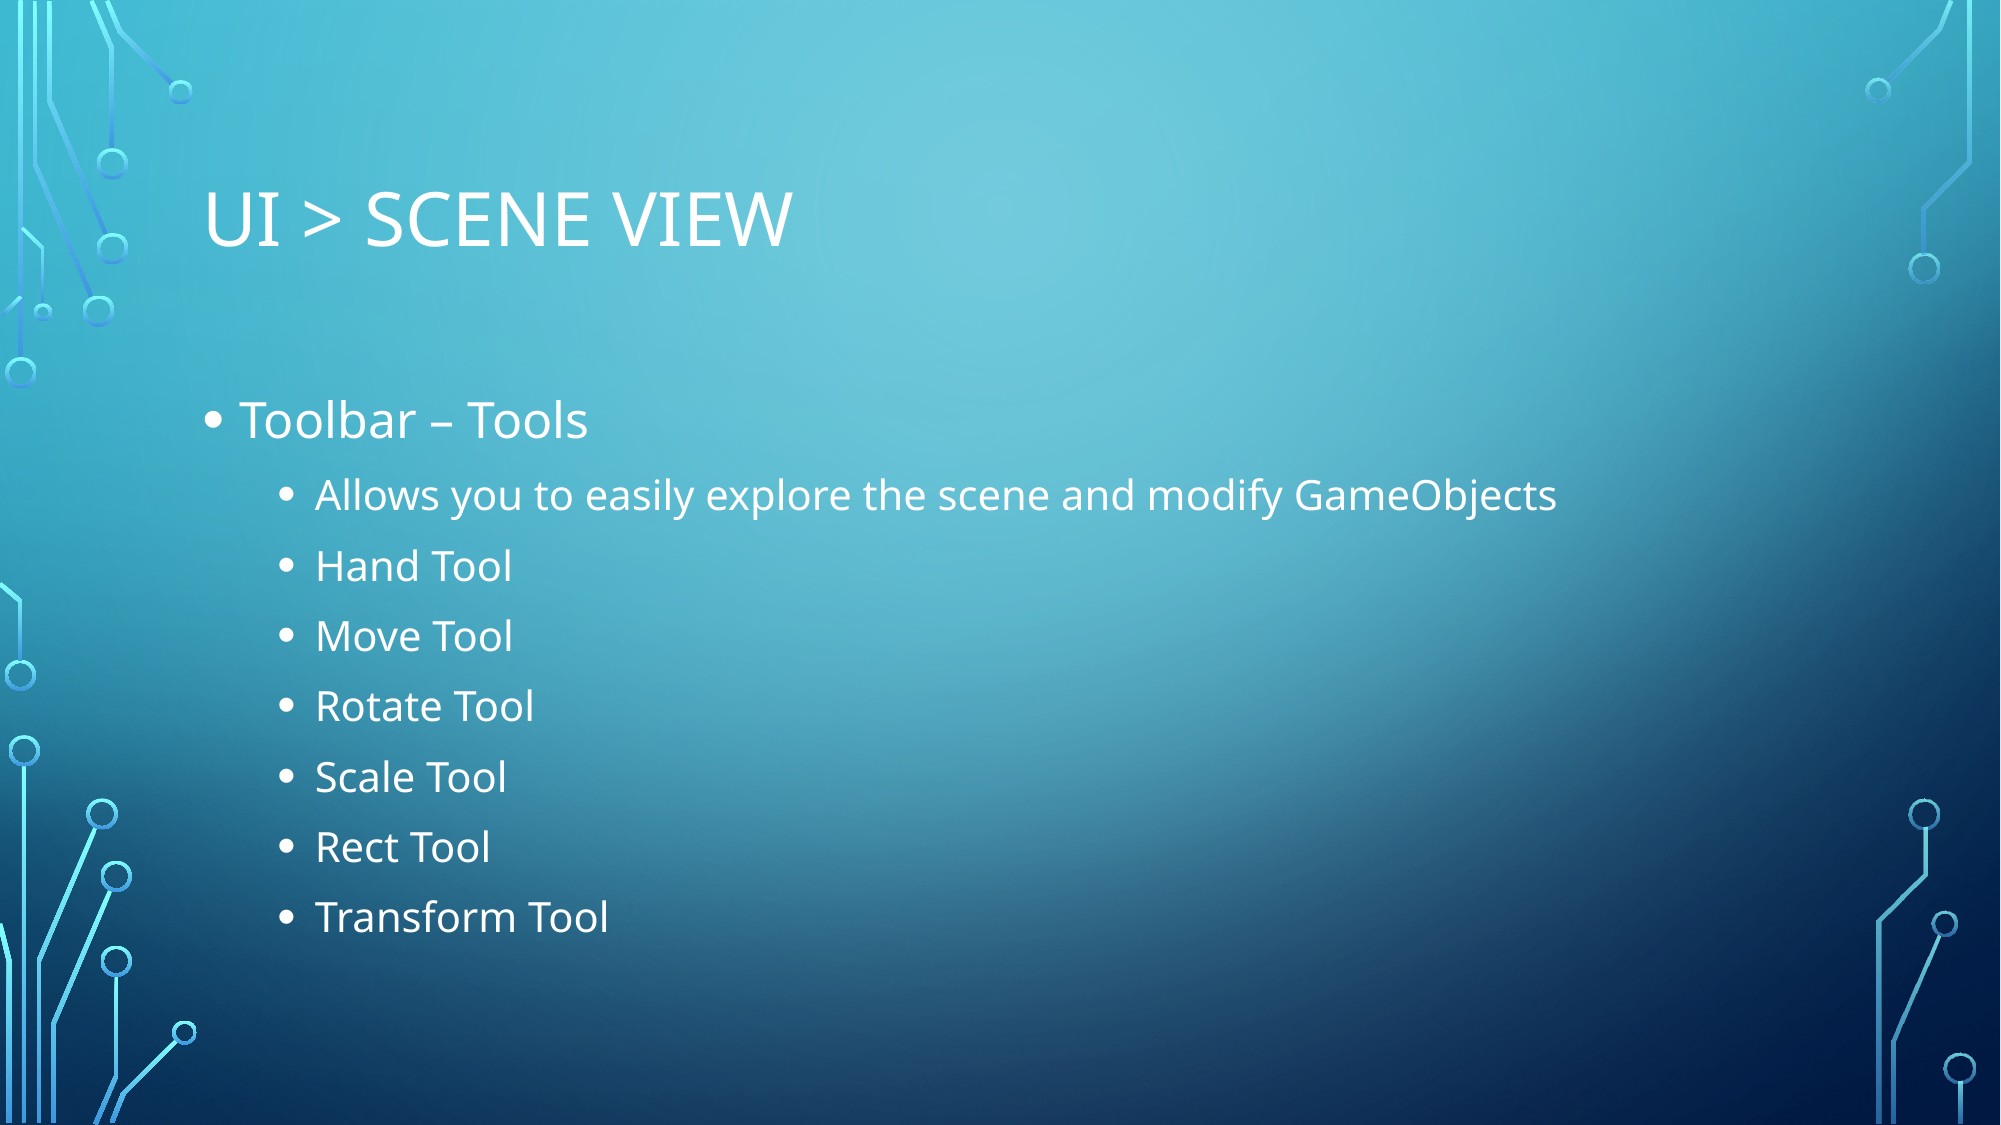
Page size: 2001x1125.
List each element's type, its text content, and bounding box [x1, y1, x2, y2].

list Toolbar – Tools Allows you to easily explore the scene and modify GameObjects Hand Tool Move Tool Rotate Tool Scale Tool Rect Tool Transform Tool [187, 369, 1813, 950]
title UI > Scene View [187, 101, 1813, 344]
